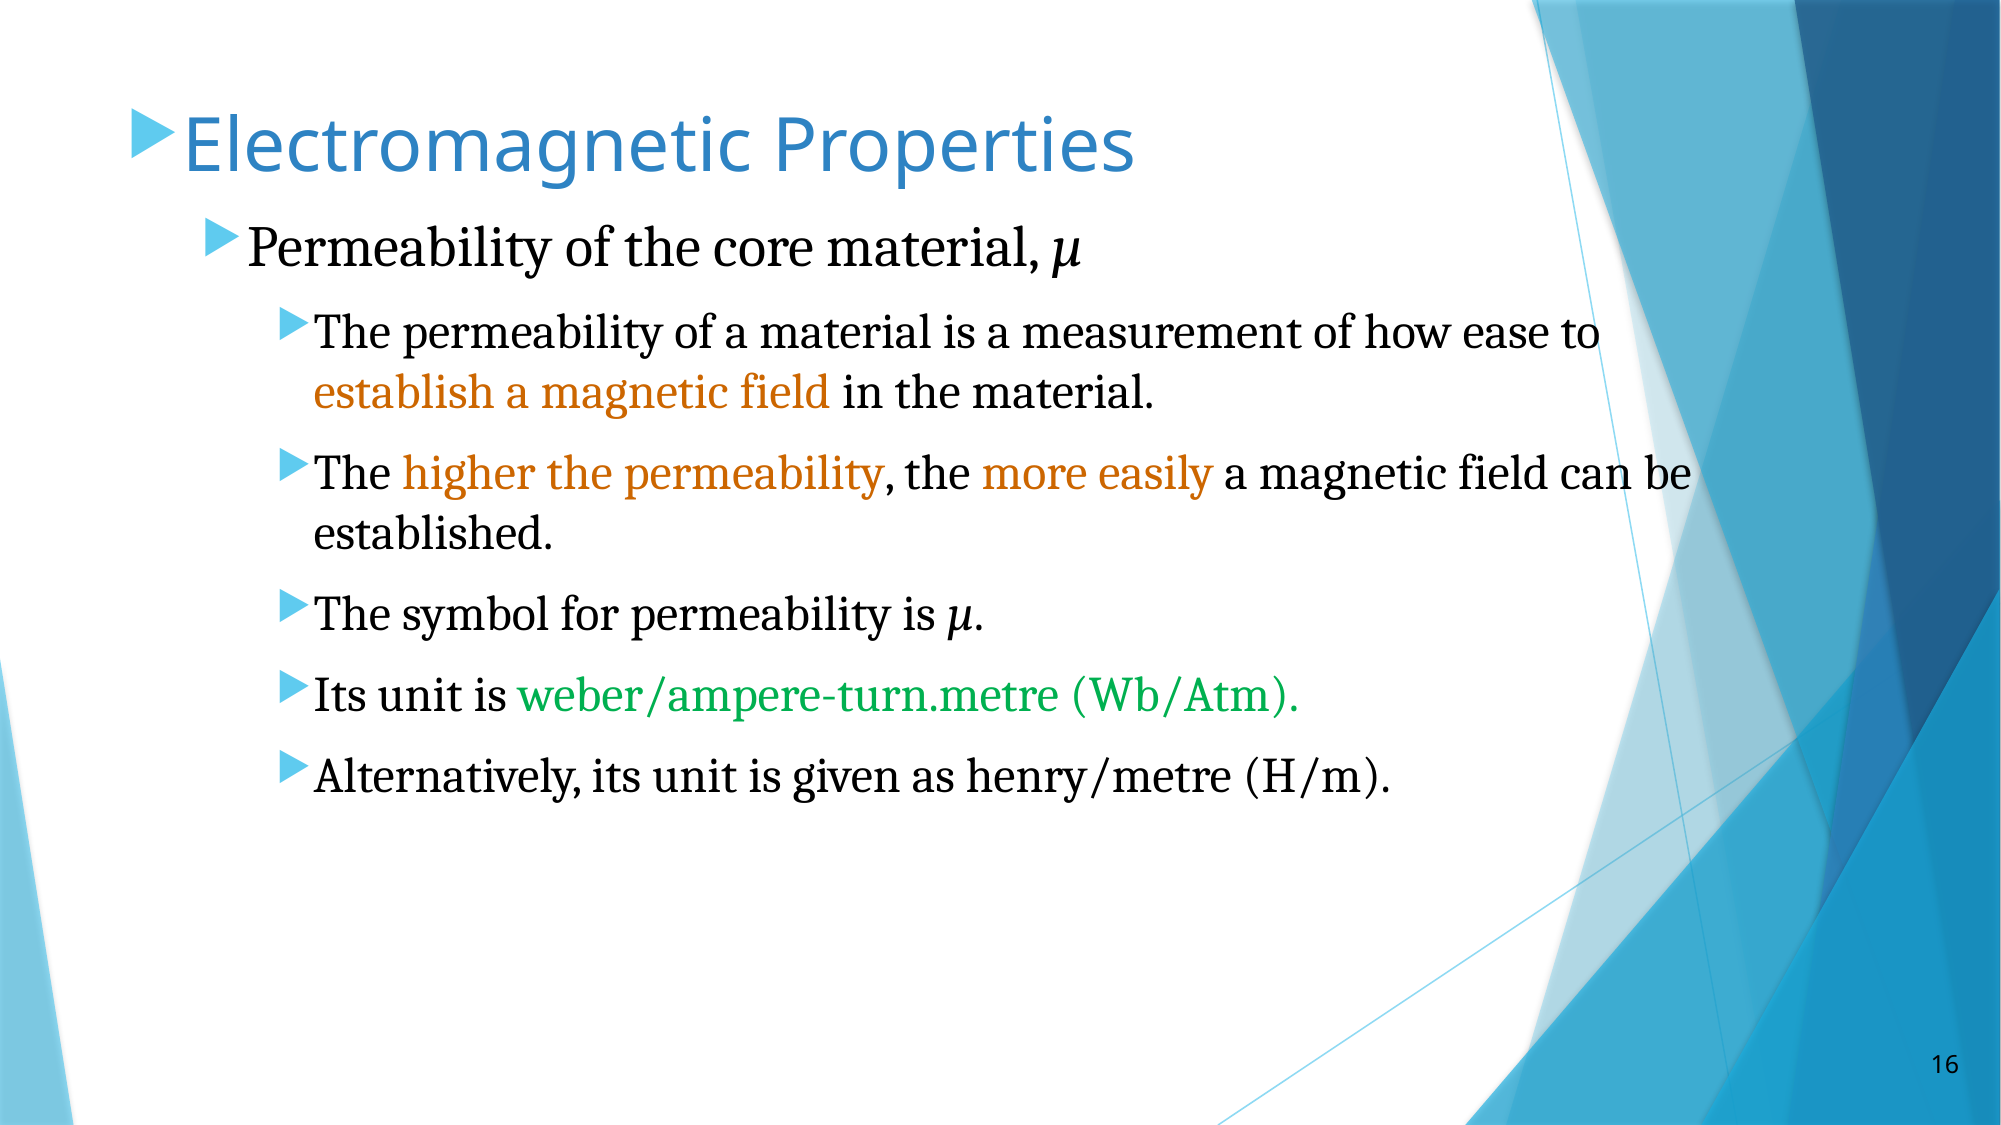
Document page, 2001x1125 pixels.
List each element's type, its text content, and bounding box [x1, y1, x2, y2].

list Permeability of the core material, µ The permeability of a material is a measurement of how ease to establish a magnetic field in the material. The higher the permeability, the more easily a magnetic field can be established. The symbol for permeability is µ. Its unit is weber/ampere-turn.metre (Wb/Atm). Alternatively, its unit is given as henry/metre (H/m). [111, 254, 1806, 900]
slide_number 16 [1862, 1035, 1975, 1096]
text_box Electromagnetic Properties [111, 88, 1954, 254]
